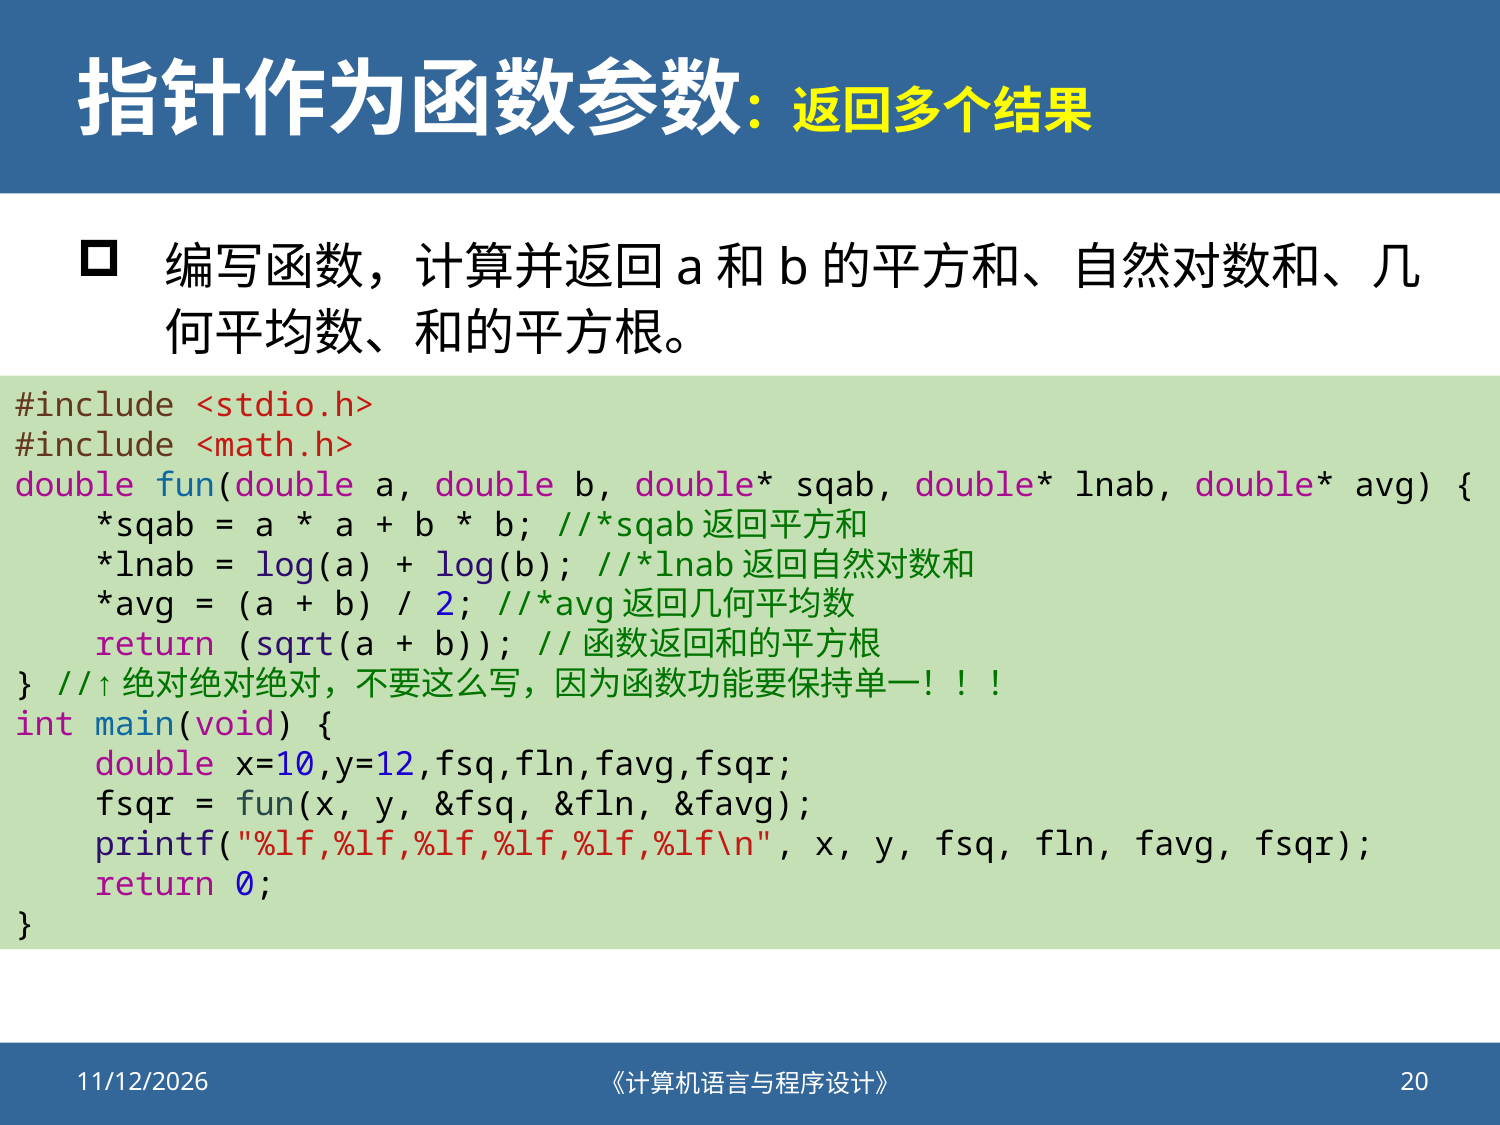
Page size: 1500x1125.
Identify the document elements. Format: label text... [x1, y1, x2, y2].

footer 《计算机语言与程序设计》 [480, 1052, 1021, 1113]
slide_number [61, 1052, 422, 1113]
list 编写函数，计算并返回a和b的平方和、自然对数和、几何平均数、和的平方根。 [61, 221, 1441, 370]
text_box #include <stdio.h> #include <math.h> double fun(double a, double b, double* sqab, double* lnab, double* avg) { *sqab = a * a + b * b; //*sqab返回平方和 *lnab = log(a) + log(b); //*lnab返回自然对数和 *avg = (a + b) / 2; //*avg返回几何平均数 return (sqrt(a + b)); //函数返回和的平方根 } //↑绝对绝对绝对，不要这么写，因为函数功能要保持单一！！！ int main(void) { double x=10,y=12,fsq,fln,favg,fsqr; fsqr = fun(x, y, &fsq, &fln, &favg); printf("%lf,%lf,%lf,%lf,%lf,%lf\n", x, y, fsq, fln, favg, fsqr); return 0; } [0, 375, 1500, 950]
slide_number 20 [1084, 1052, 1444, 1113]
title 指针作为函数参数：返回多个结果 [61, 27, 1441, 177]
